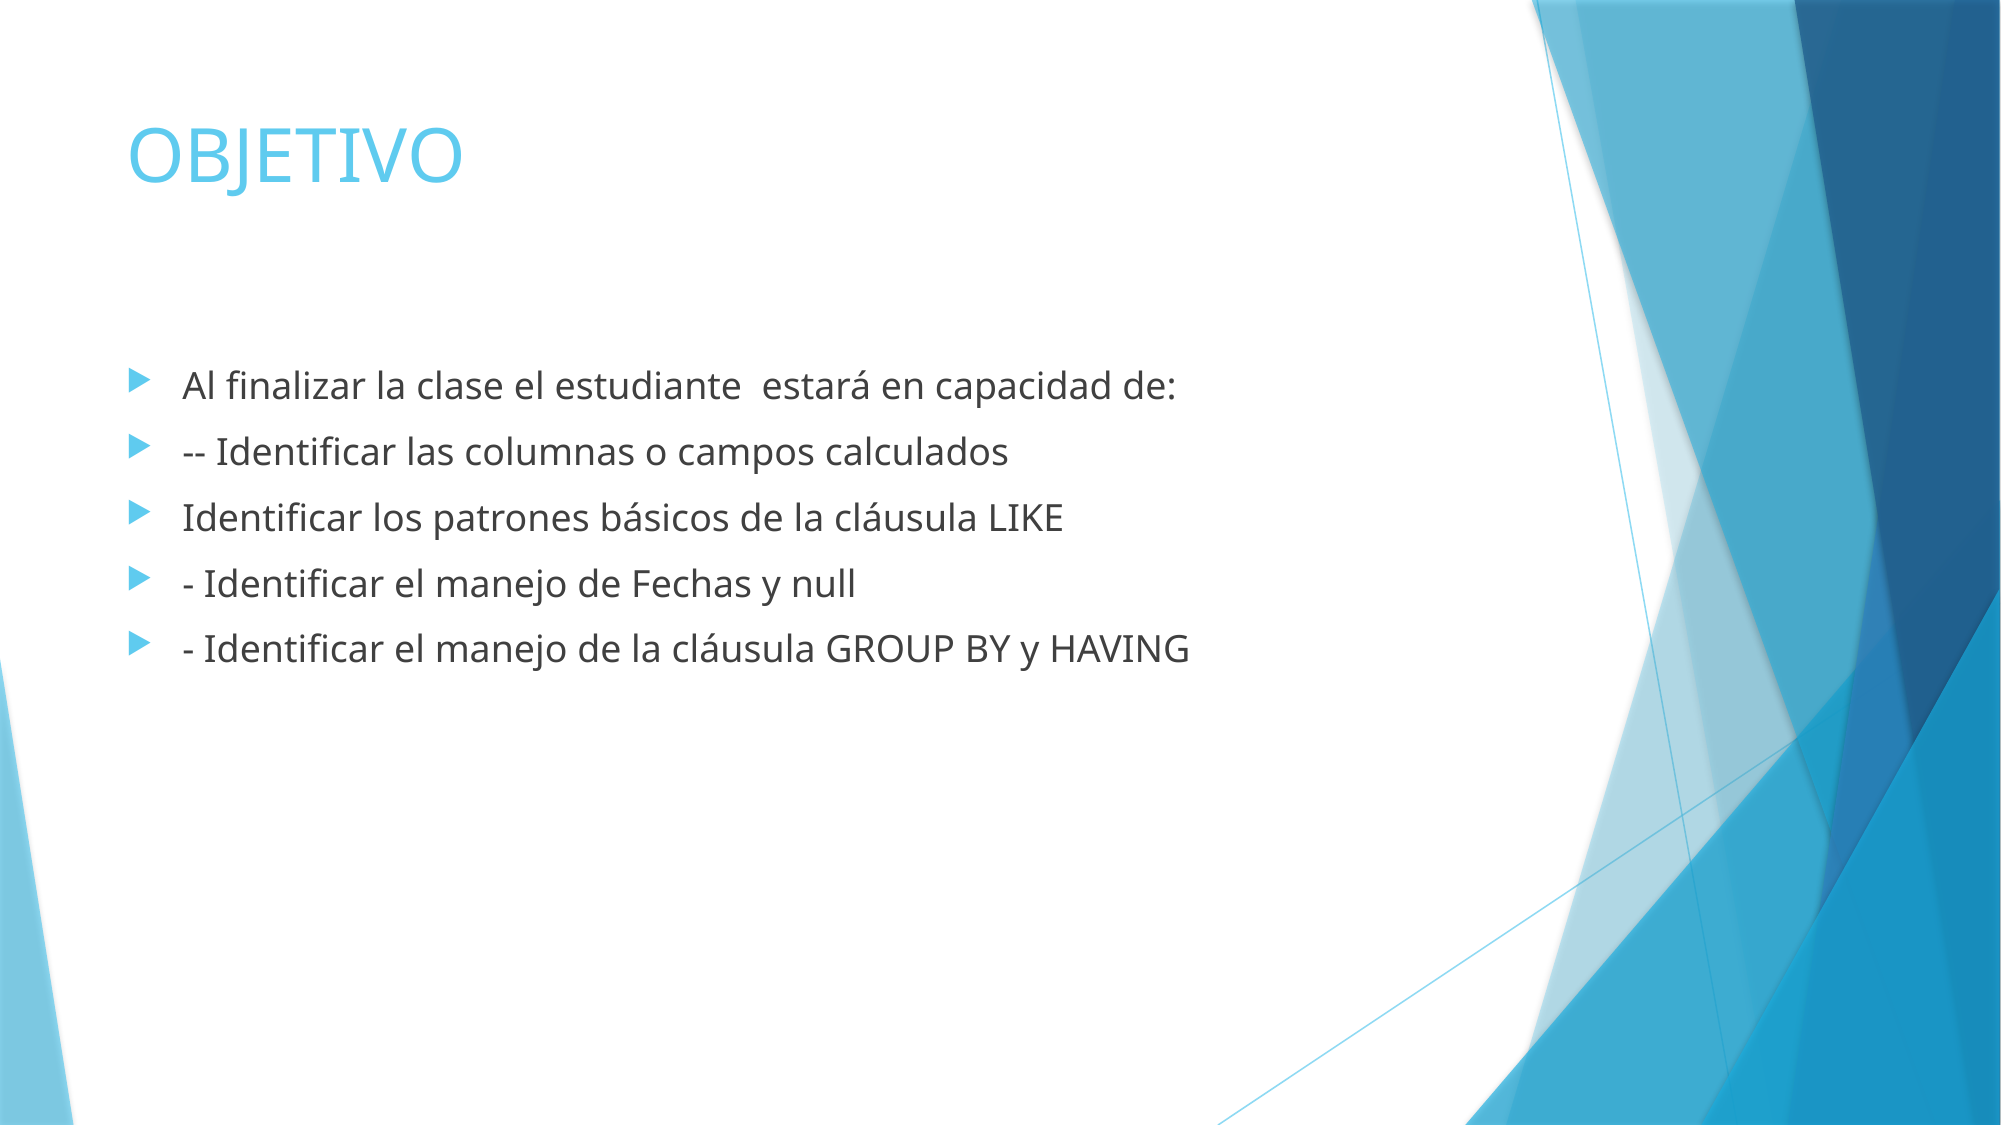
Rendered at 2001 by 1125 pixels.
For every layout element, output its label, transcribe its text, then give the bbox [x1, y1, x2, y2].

title OBJETIVO [111, 99, 1522, 317]
list Al finalizar la clase el estudiante estará en capacidad de: -- Identificar las columnas o campos calculados Identificar los patrones básicos de la cláusula LIKE - Identificar el manejo de Fechas y null - Identificar el manejo de la cláusula GROUP BY y HAVING [111, 354, 1522, 992]
